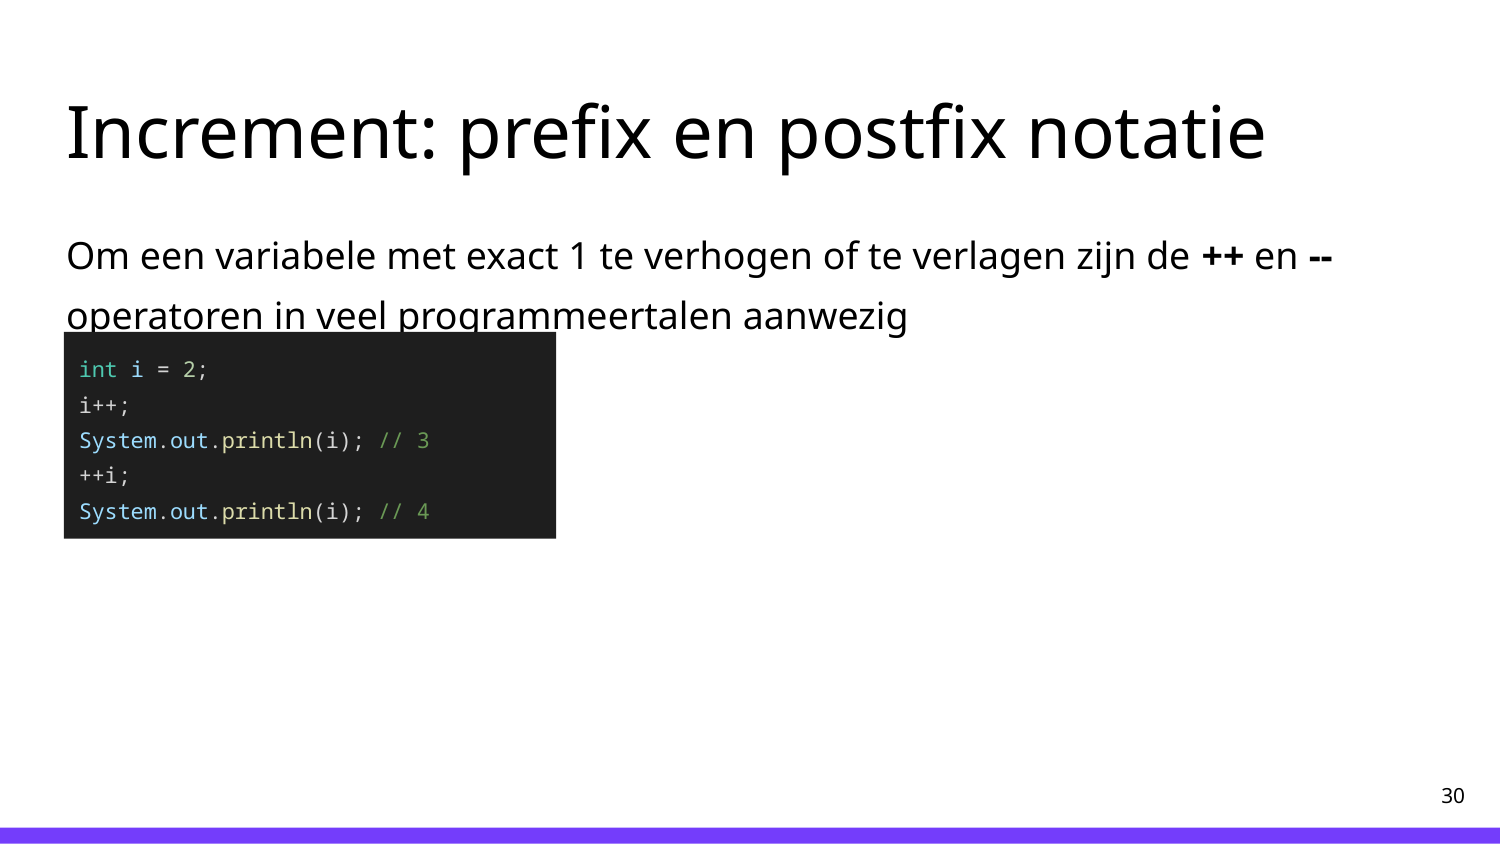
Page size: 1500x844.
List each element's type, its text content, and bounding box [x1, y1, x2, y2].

slide_number ‹#› [1389, 764, 1480, 830]
title Increment: prefix en postfix notatie [51, 51, 1449, 189]
list Om een variabele met exact 1 te verhogen of te verlagen zijn de ++ en -- operatoren in veel programmeertalen aanwezig [51, 200, 1449, 752]
text_box int i = 2; i++; System.out.println(i); // 3 ++i; System.out.println(i); // 4 [63, 331, 557, 539]
